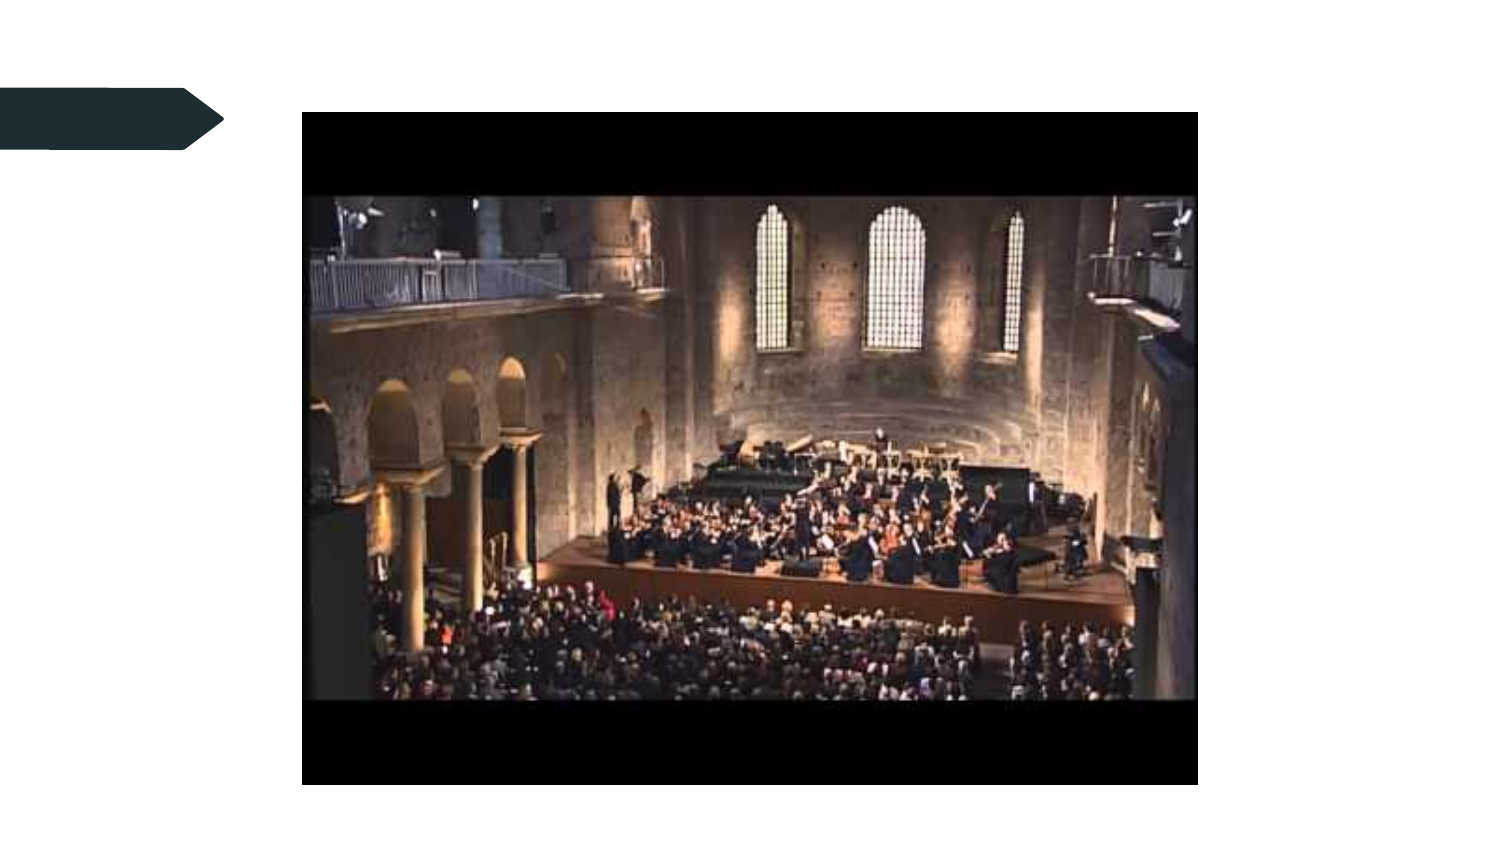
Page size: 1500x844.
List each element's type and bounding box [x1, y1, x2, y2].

picture [301, 112, 1198, 785]
